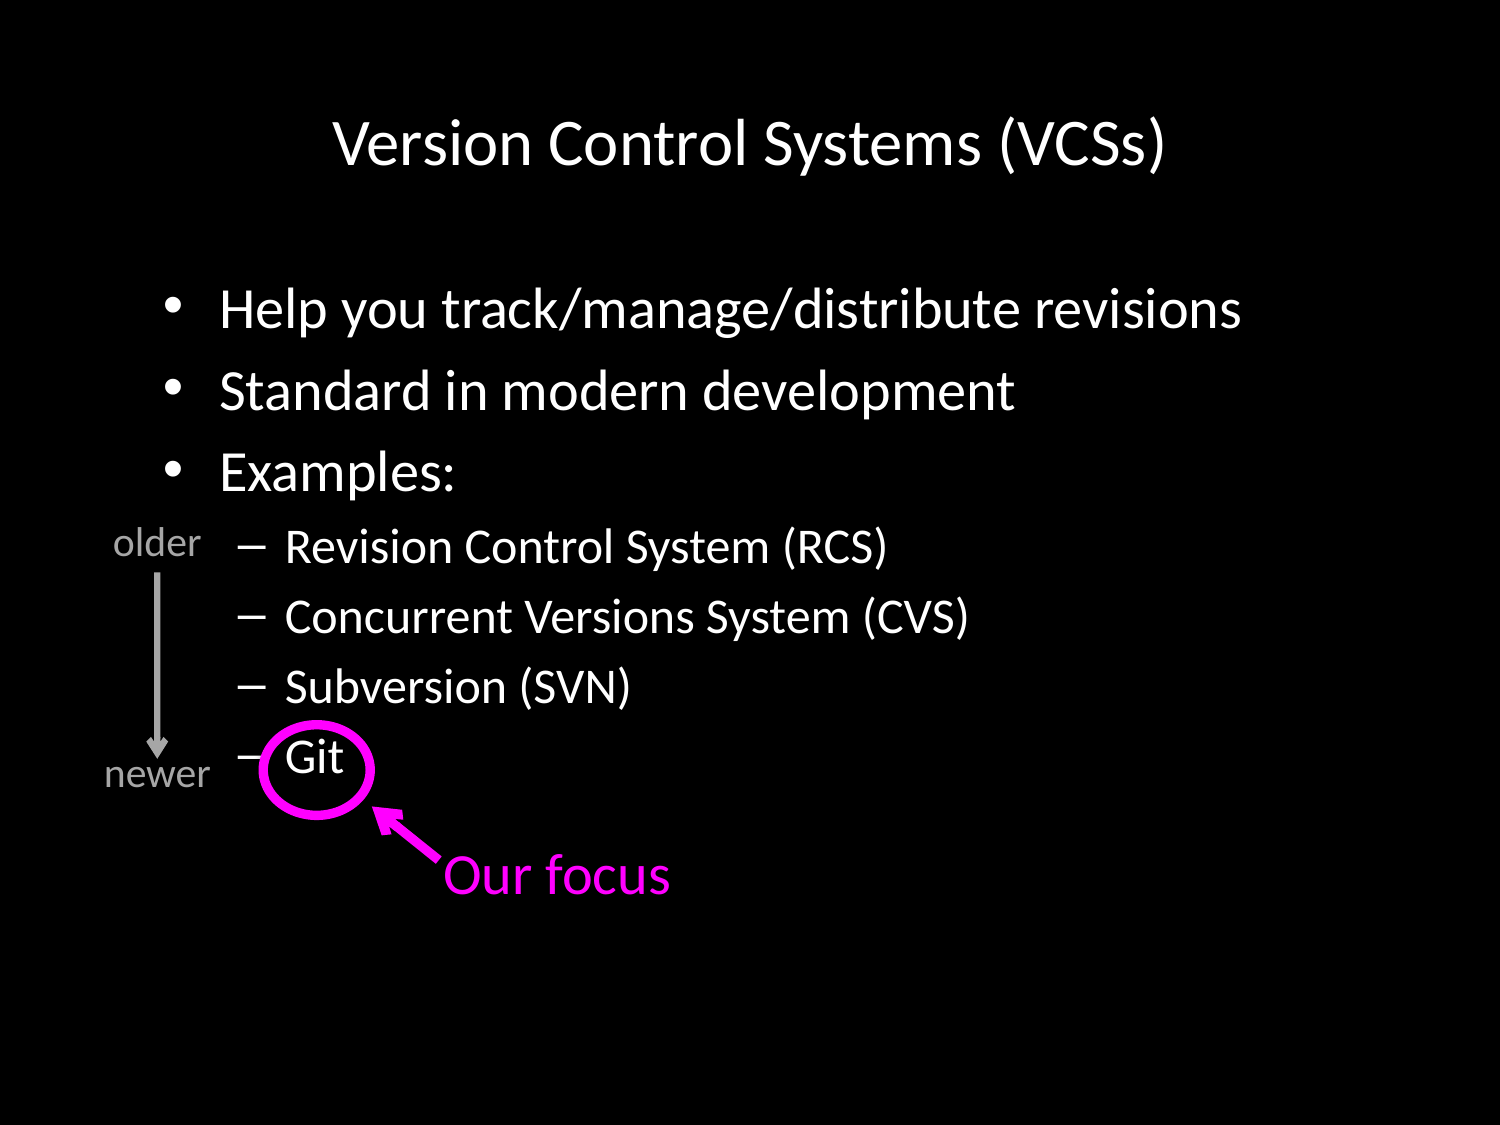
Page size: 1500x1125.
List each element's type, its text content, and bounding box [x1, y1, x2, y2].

text_box older [97, 507, 217, 573]
title Version Control Systems (VCSs) [75, 45, 1425, 233]
text_box newer [88, 738, 226, 803]
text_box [262, 724, 691, 915]
list Help you track/manage/distribute revisions Standard in modern development Examples: Revision Control System (RCS) Concurrent Versions System (CVS) Subversion (SVN) Git [147, 262, 1422, 1005]
